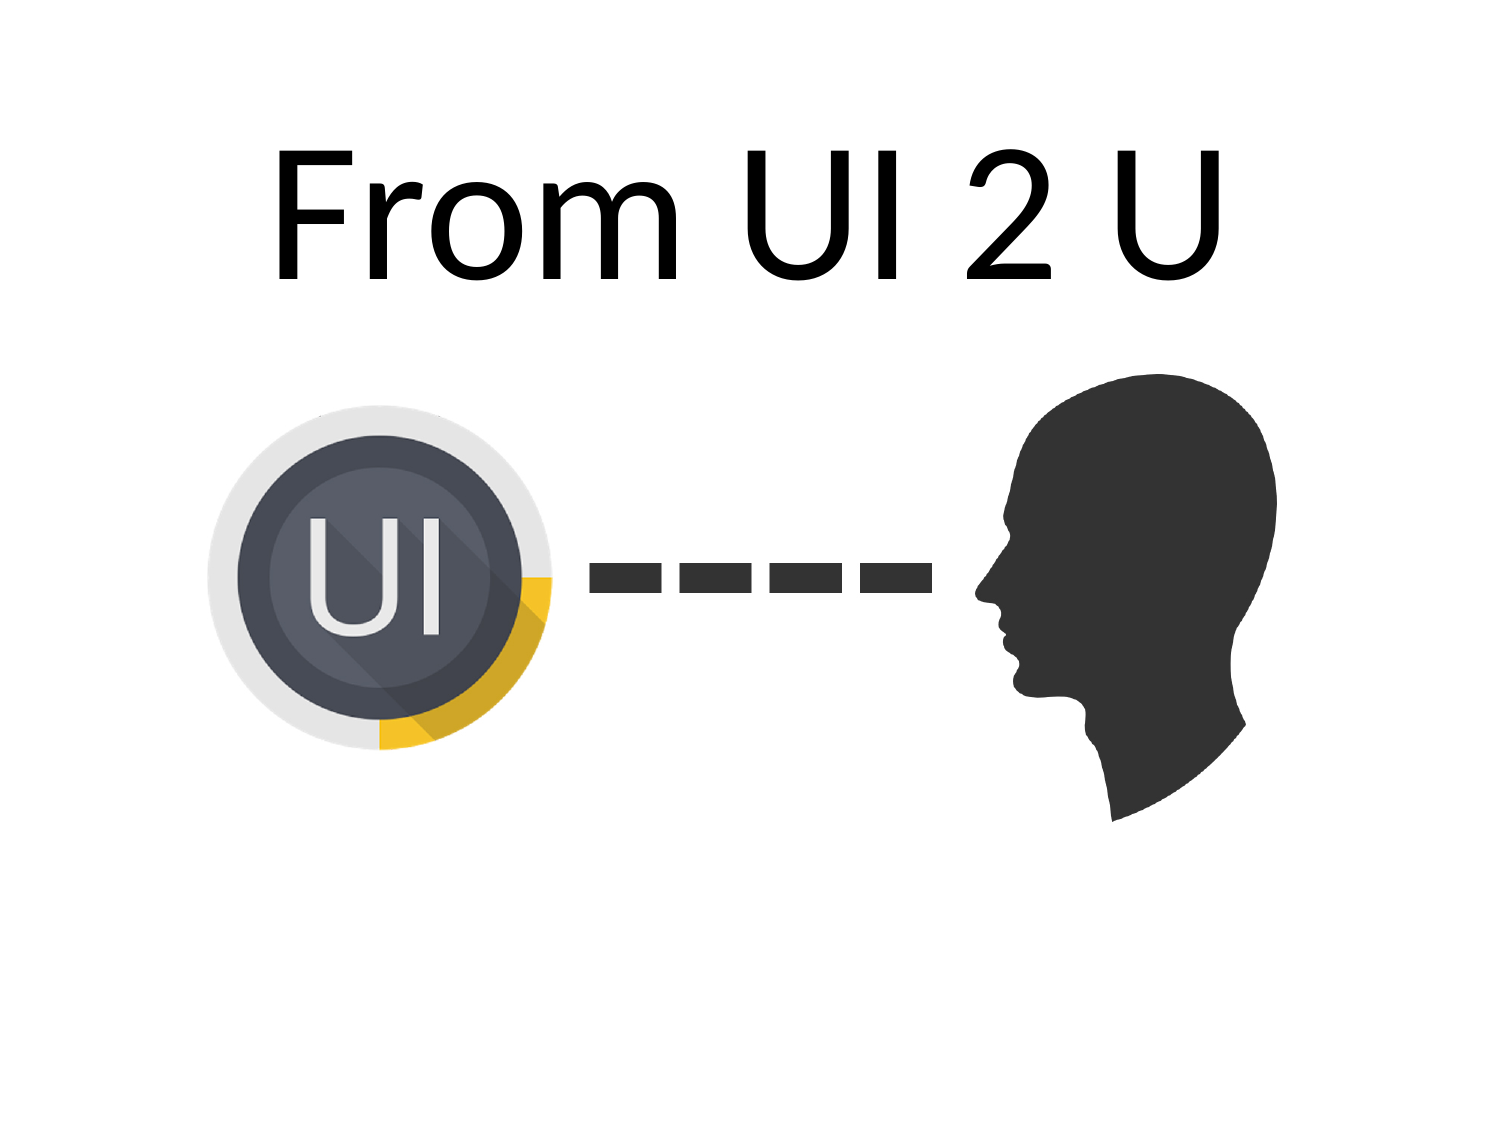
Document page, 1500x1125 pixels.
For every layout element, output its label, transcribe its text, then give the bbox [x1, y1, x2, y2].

picture [147, 207, 1408, 977]
text_box From UI 2 U [0, 71, 1500, 327]
